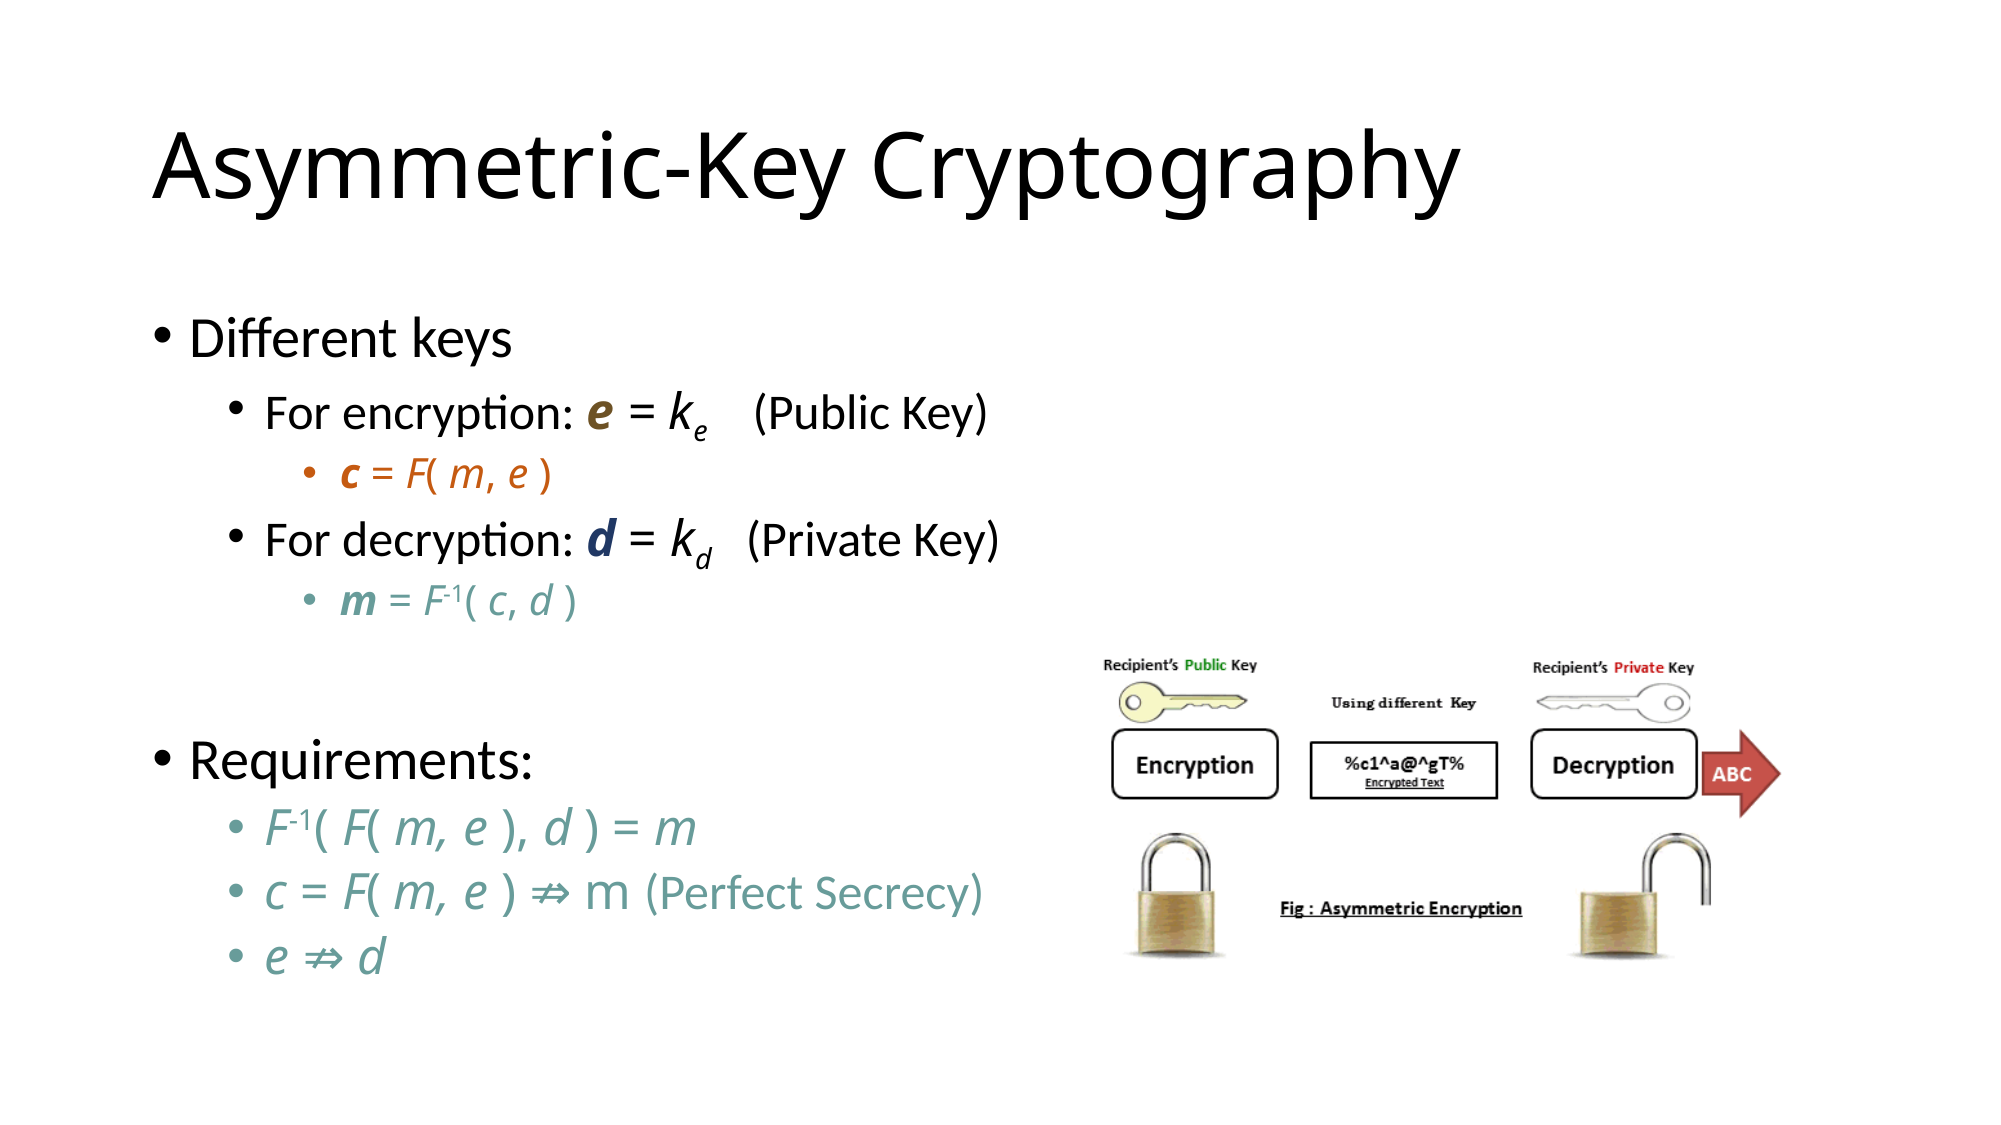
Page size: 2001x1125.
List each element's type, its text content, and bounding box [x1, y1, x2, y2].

picture [1016, 638, 1800, 974]
list Different keys For encryption: e = ke (Public Key) c = F( m, e ) For decryption: d = kd (Private Key) m = F-1( c, d ) Requirements: F-1( F( m, e ), d ) = m c = F( m, e ) ⇏ m (Perfect Secrecy) e ⇏ d [137, 299, 1911, 1066]
title Asymmetric-Key Cryptography [137, 59, 1863, 278]
